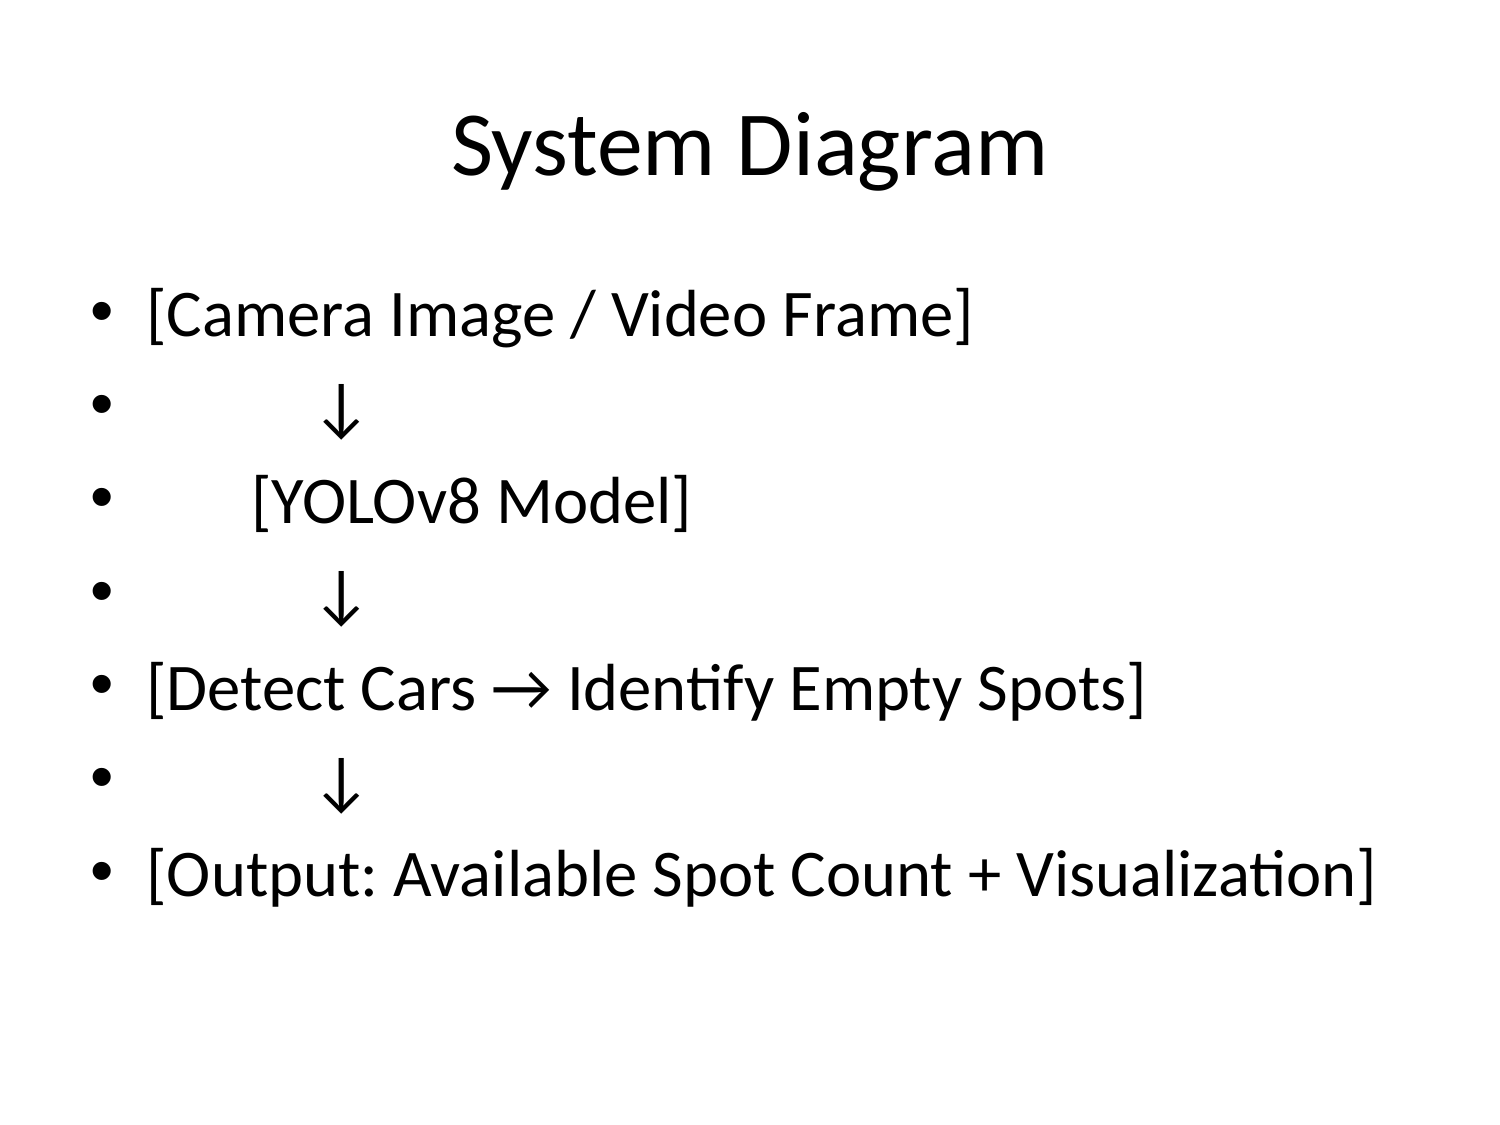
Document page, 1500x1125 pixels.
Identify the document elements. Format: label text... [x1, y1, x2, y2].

title System Diagram [75, 45, 1425, 233]
list [Camera Image / Video Frame] ↓ [YOLOv8 Model] ↓ [Detect Cars → Identify Empty Spots] ↓ [Output: Available Spot Count + Visualization] [75, 262, 1425, 1005]
